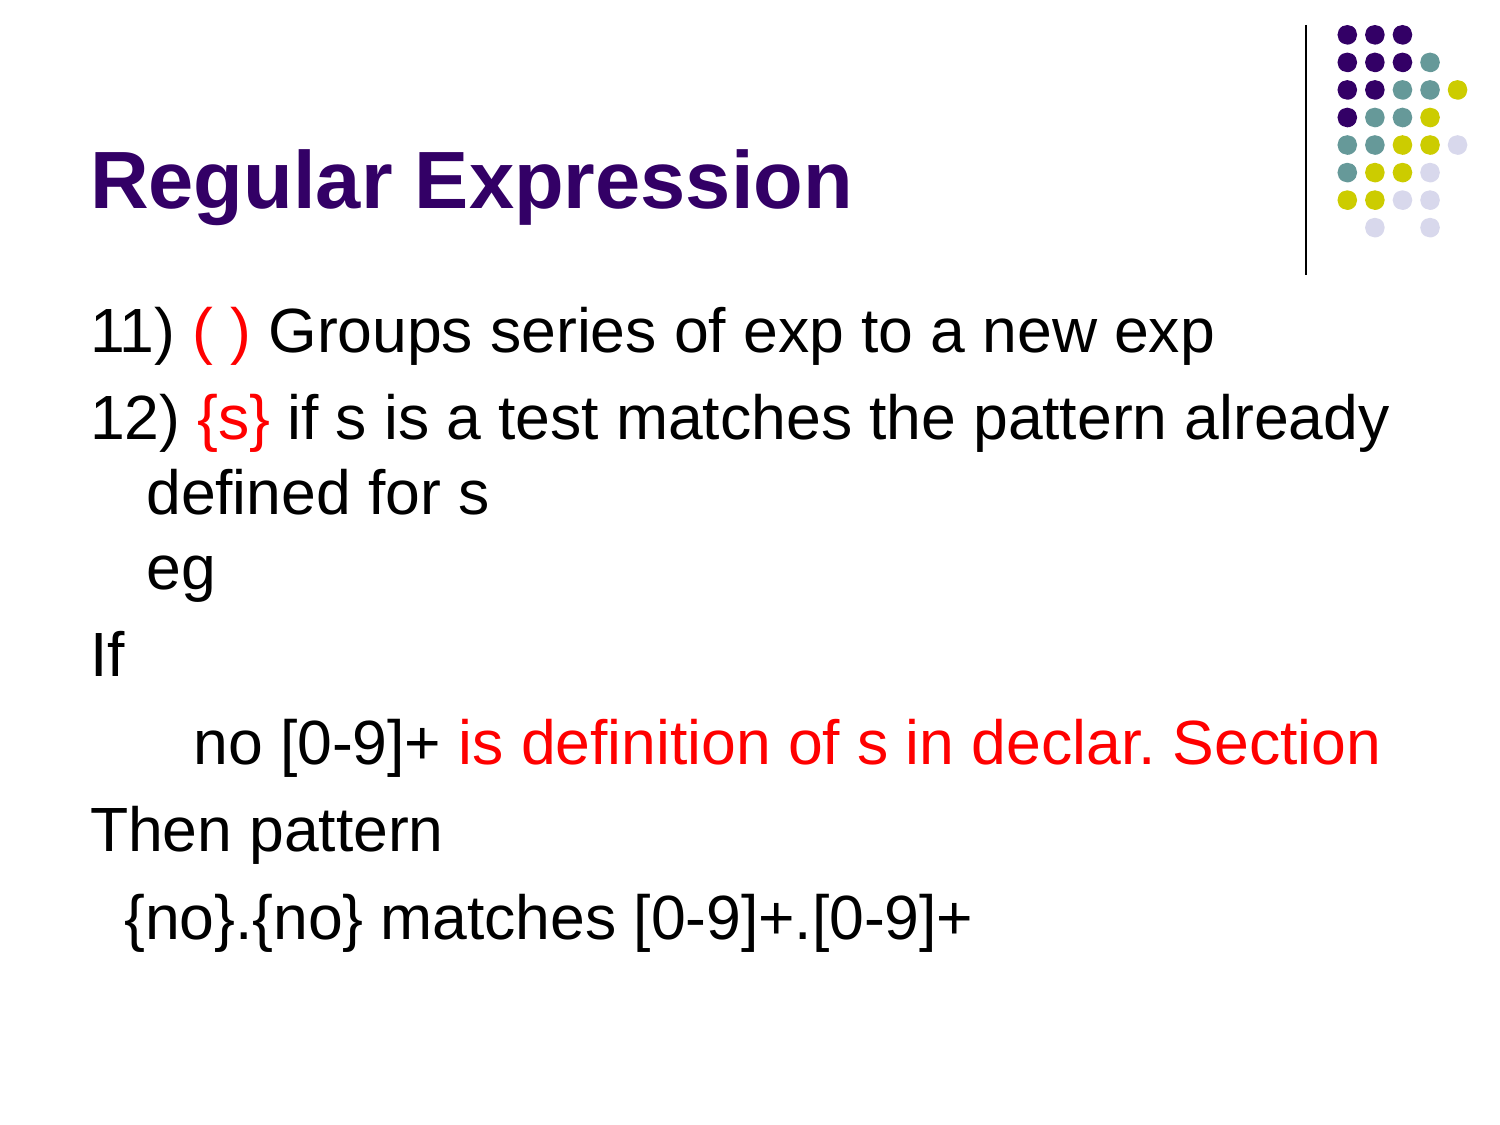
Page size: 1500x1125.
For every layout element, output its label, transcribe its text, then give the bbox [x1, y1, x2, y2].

title Regular Expression [75, 20, 1313, 233]
list 11) ( ) Groups series of exp to a new exp 12) {s} if s is a test matches the pattern already defined for s eg If no [0-9]+ is definition of s in declar. Section Then pattern {no}.{no} matches [0-9]+.[0-9]+ [75, 282, 1425, 1006]
